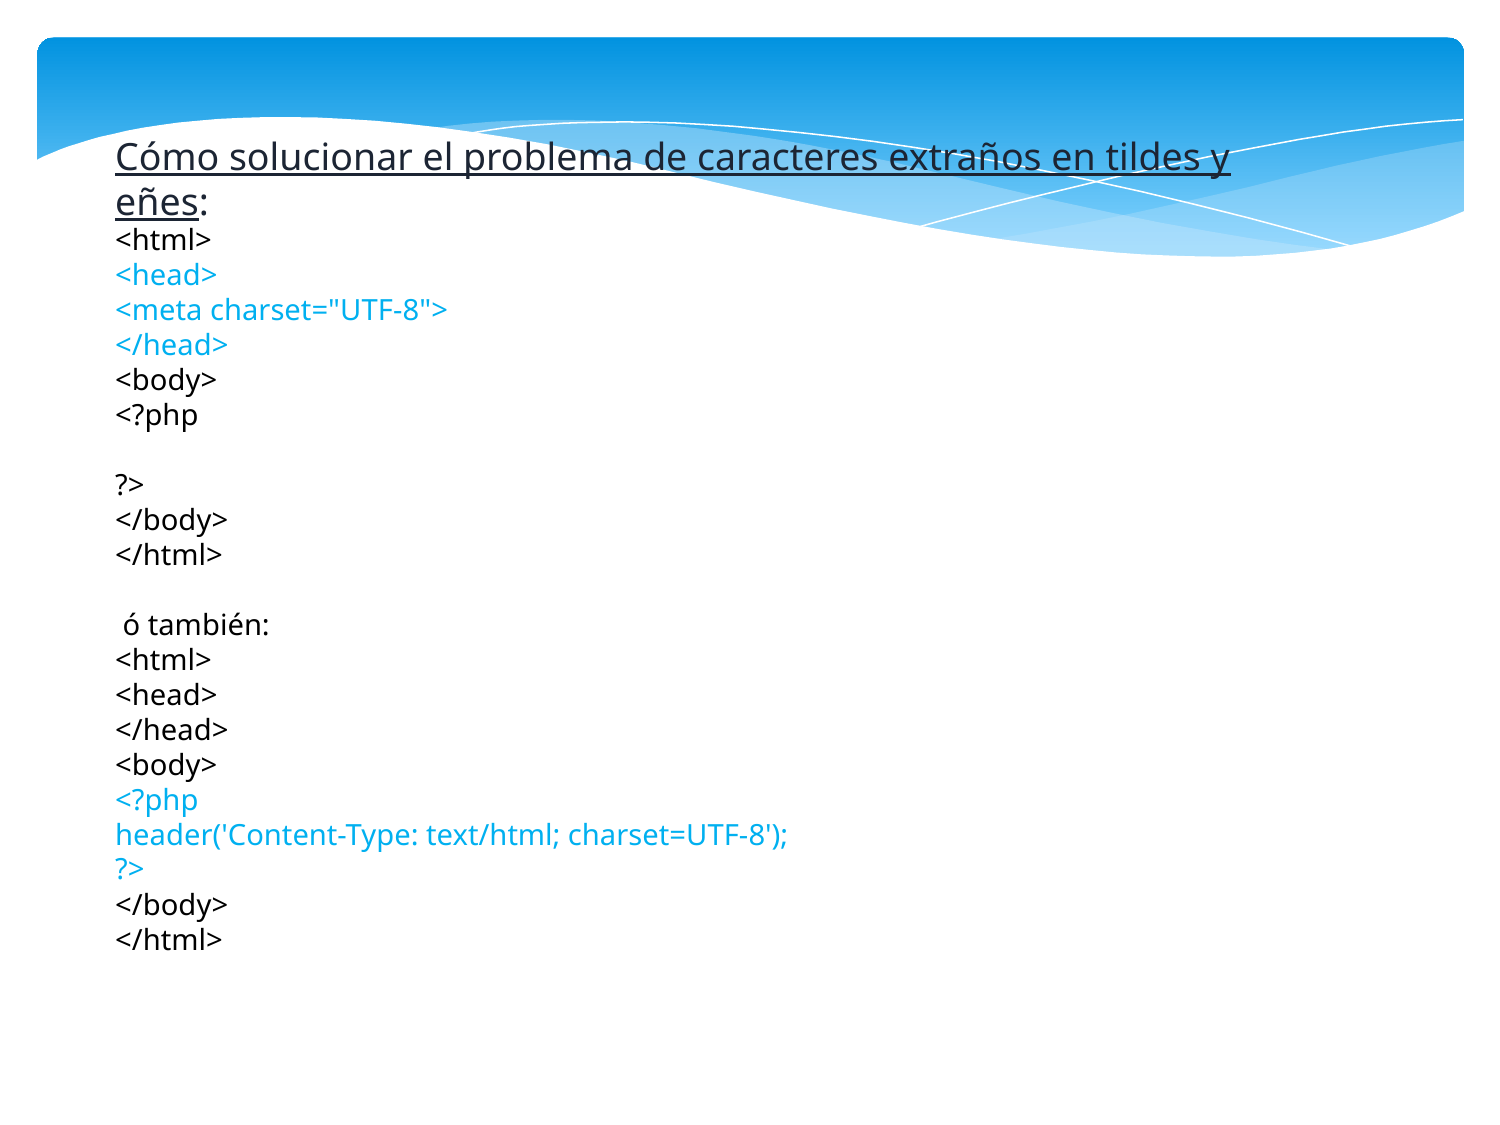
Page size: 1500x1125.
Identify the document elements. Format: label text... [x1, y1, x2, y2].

text_box Cómo solucionar el problema de caracteres extraños en tildes y eñes: [100, 125, 1306, 231]
text_box <html> <head> <meta charset="UTF-8"> </head> <body> <?php ?> </body> </html> ó también: <html> <head> </head> <body> <?php header('Content-Type: text/html; charset=UTF-8'); ?> </body> </html> [100, 214, 1412, 964]
